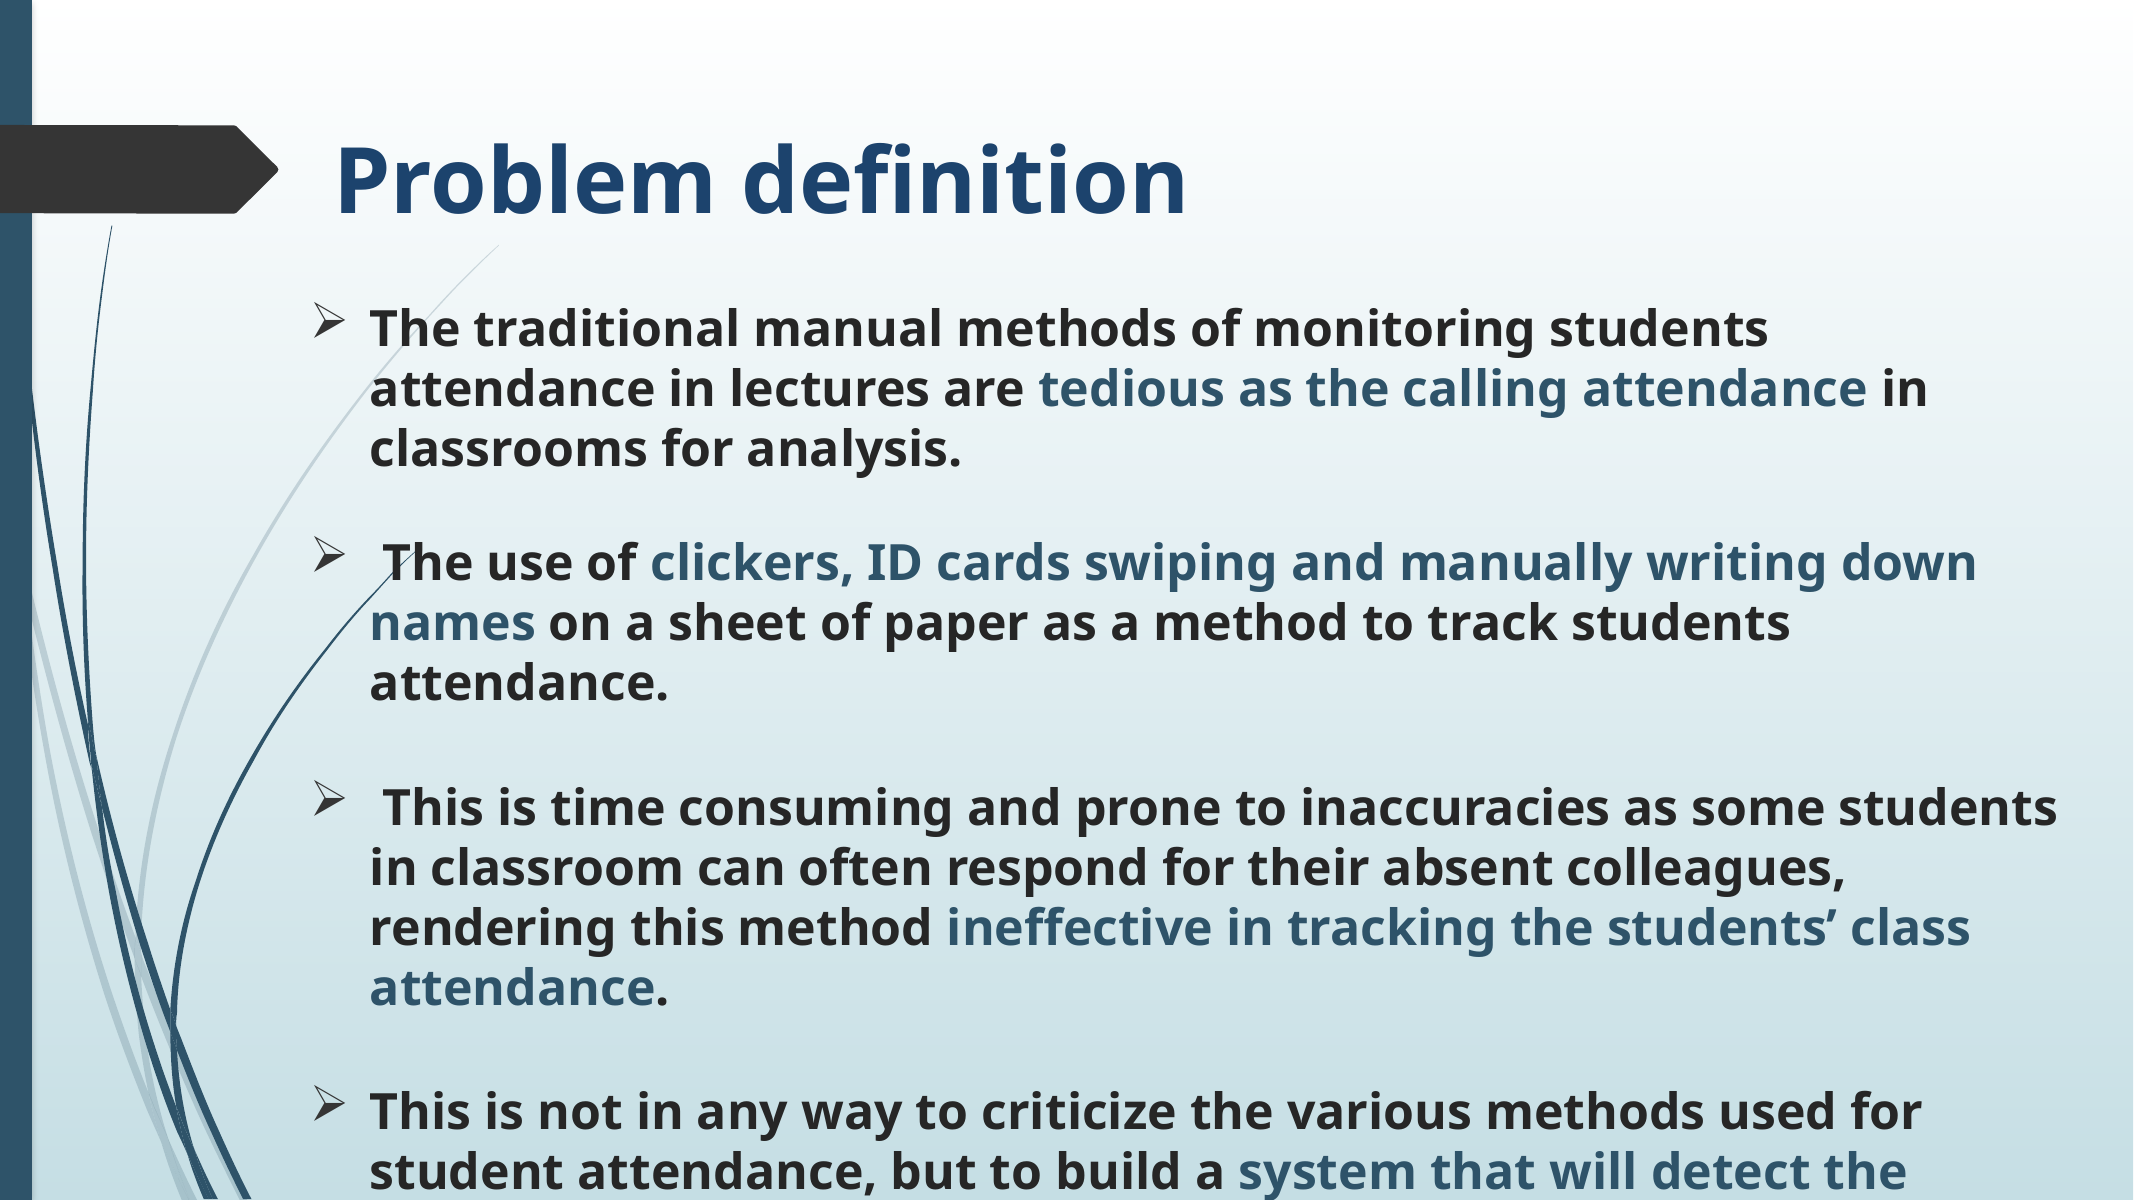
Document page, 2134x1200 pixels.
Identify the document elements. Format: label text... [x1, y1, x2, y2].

title Problem definition [101, 114, 1422, 264]
list The traditional manual methods of monitoring students attendance in lectures are tedious as the calling attendance in classrooms for analysis. The use of clickers, ID cards swiping and manually writing down names on a sheet of paper as a method to track students attendance. This is time consuming and prone to inaccuracies as some students in classroom can often respond for their absent colleagues, rendering this method ineffective in tracking the students’ class attendance. This is not in any way to criticize the various methods used for student attendance, but to build a system that will detect the number of faces present in a classroom as well as recognizing them. [294, 288, 2076, 1134]
